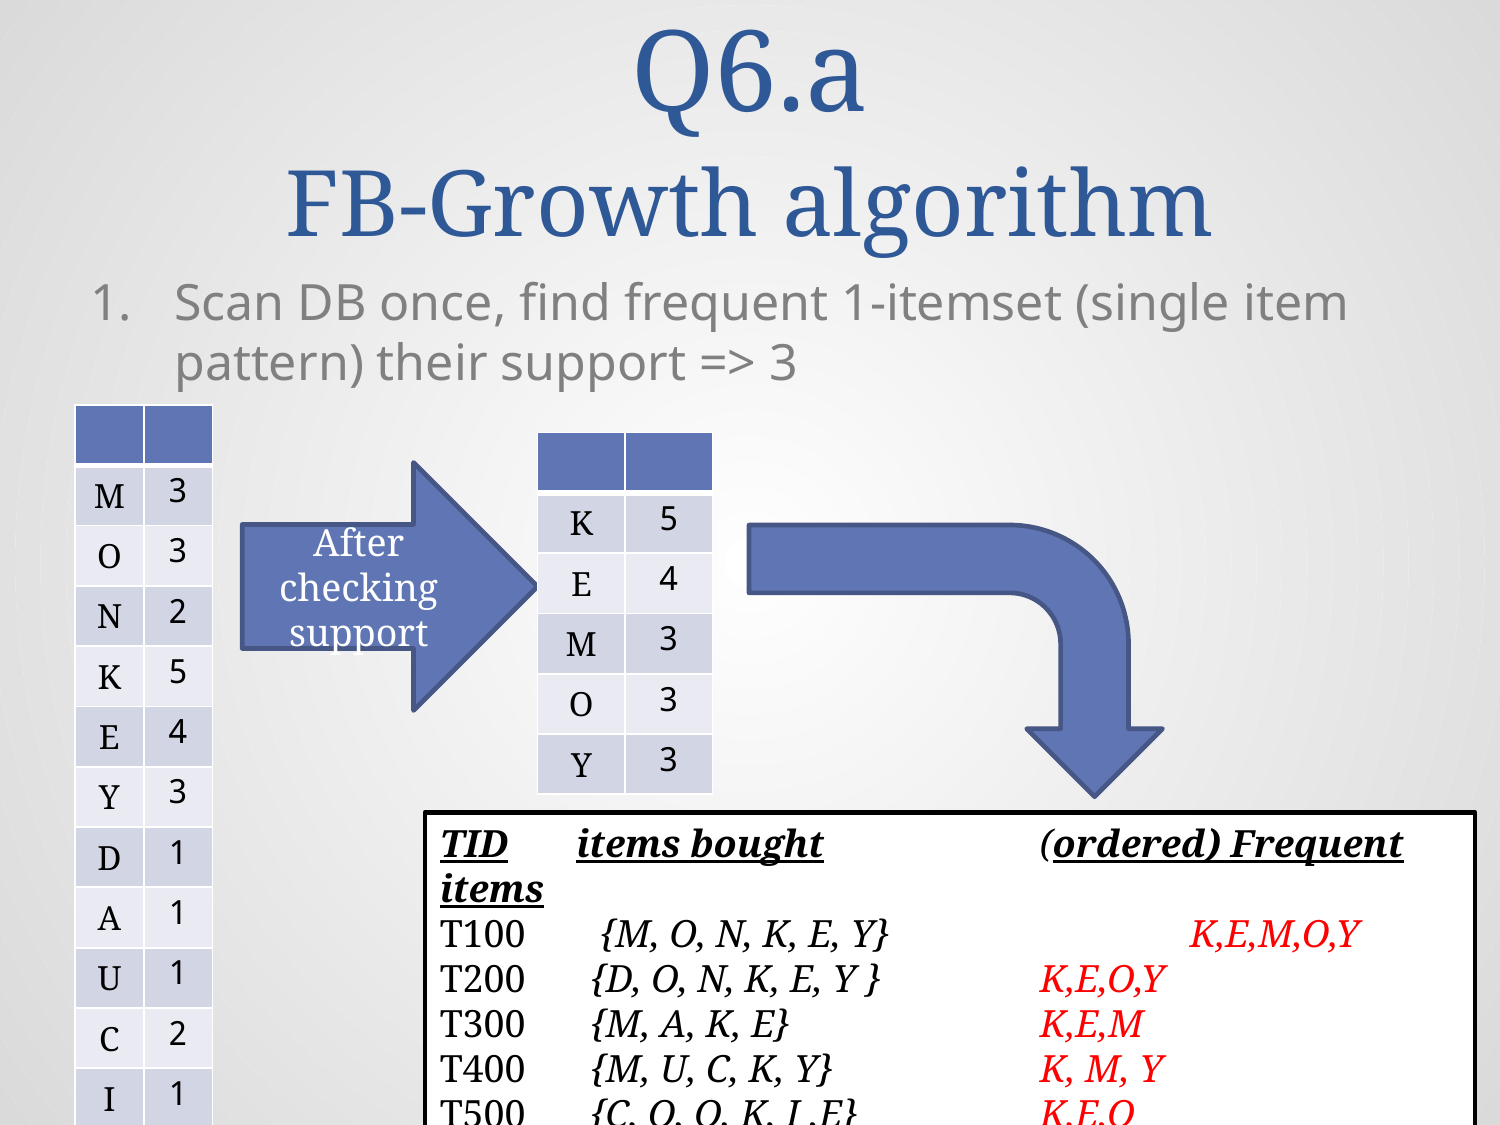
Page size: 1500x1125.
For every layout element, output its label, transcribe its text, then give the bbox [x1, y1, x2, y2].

table_cell 1 [145, 888, 212, 947]
table_cell 3 [145, 768, 212, 826]
table_cell 1 [145, 828, 212, 886]
title Q6.a FB-Growth algorithm [75, 0, 1425, 262]
table_cell 3 [626, 675, 712, 733]
table_cell 4 [145, 707, 212, 766]
table_cell O [538, 675, 624, 733]
table_cell 2 [145, 1009, 212, 1067]
text_box TID items bought (ordered) Frequent items T100 {M, O, N, K, E, Y} K,E,M,O,Y T200 {D, O, N, K, E, Y } K,E,O,Y T300 {M, A, K, E} K,E,M T400 {M, U, C, K, Y} K, M, Y T500 {C, O, O, K, I ,E} K,E,O [423, 810, 1477, 1125]
table_cell C [76, 1009, 143, 1067]
table_cell I [76, 1069, 143, 1125]
table_cell Y [76, 768, 143, 826]
table_cell E [538, 554, 624, 613]
table_cell U [76, 949, 143, 1007]
text_box [746, 522, 1165, 800]
list Scan DB once, find frequent 1-itemset (single item pattern) their support => 3 [75, 262, 1425, 1005]
table_header [538, 433, 624, 490]
table_cell M [76, 468, 143, 525]
table_cell Y [538, 735, 624, 793]
table_cell 4 [626, 554, 712, 613]
table_cell E [76, 707, 143, 766]
table_cell O [76, 526, 143, 585]
table_cell 5 [145, 647, 212, 706]
table_cell M [538, 614, 624, 673]
table_cell A [76, 888, 143, 947]
table_cell 3 [626, 735, 712, 793]
text_box After checking support [239, 460, 537, 713]
table_header [626, 433, 712, 490]
table_cell 3 [145, 526, 212, 585]
table_cell 2 [145, 587, 212, 645]
table_cell K [76, 647, 143, 706]
table_header [76, 406, 143, 463]
table_header [145, 406, 212, 463]
table_cell 5 [626, 496, 712, 552]
table_cell N [76, 587, 143, 645]
table_cell K [538, 496, 624, 552]
table_cell 1 [145, 949, 212, 1007]
table_cell D [76, 828, 143, 886]
table_cell 3 [626, 614, 712, 673]
table_cell 3 [145, 468, 212, 525]
table_cell 1 [145, 1069, 212, 1125]
